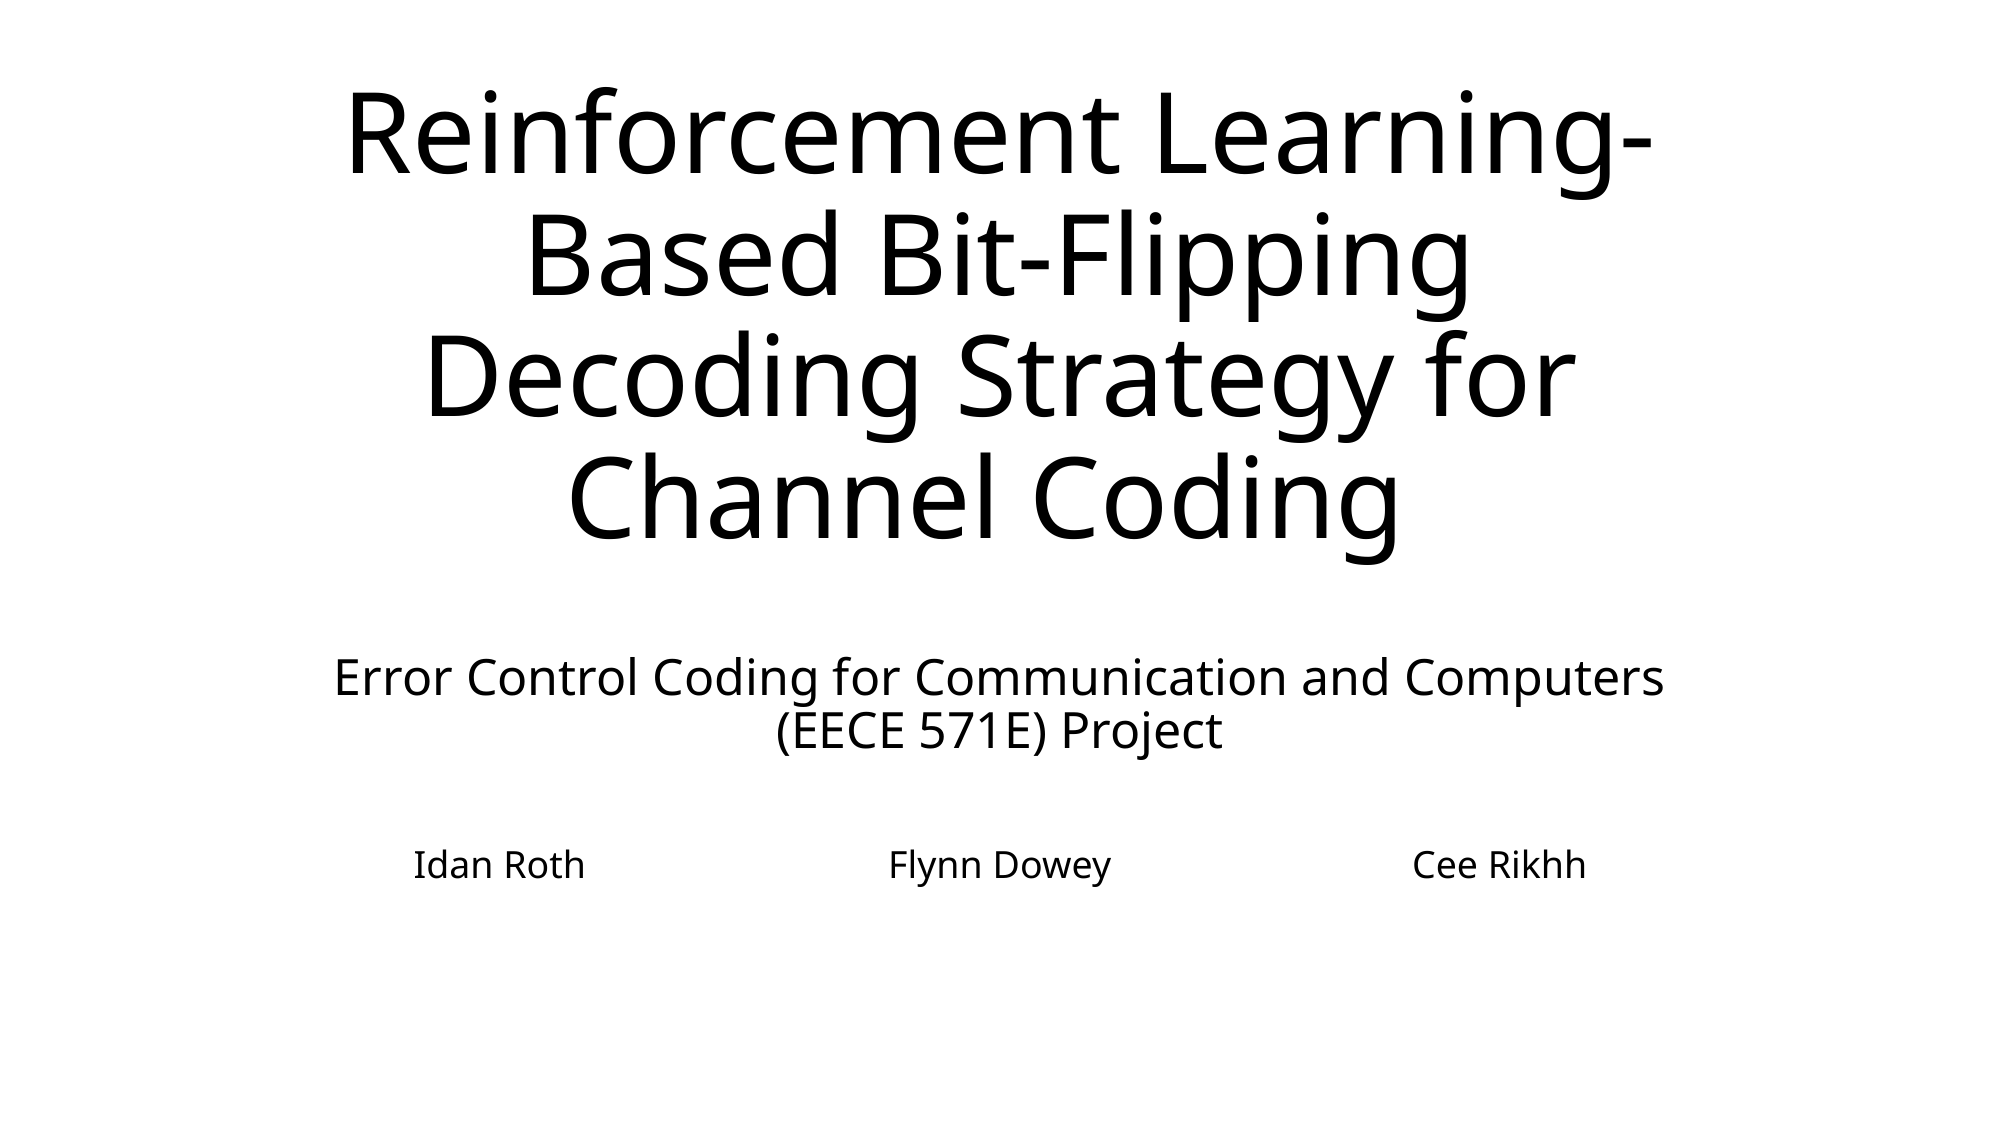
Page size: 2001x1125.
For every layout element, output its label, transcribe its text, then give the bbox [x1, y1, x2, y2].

title Reinforcement Learning-Based Bit-Flipping Decoding Strategy for Channel Coding [249, 69, 1750, 571]
subtitle Error Control Coding for Communication and Computers (EECE 571E) Project [295, 644, 1705, 788]
table_header Idan Roth [250, 831, 750, 897]
table_header Flynn Dowey [750, 831, 1250, 897]
table_header Cee Rikhh [1250, 831, 1750, 897]
